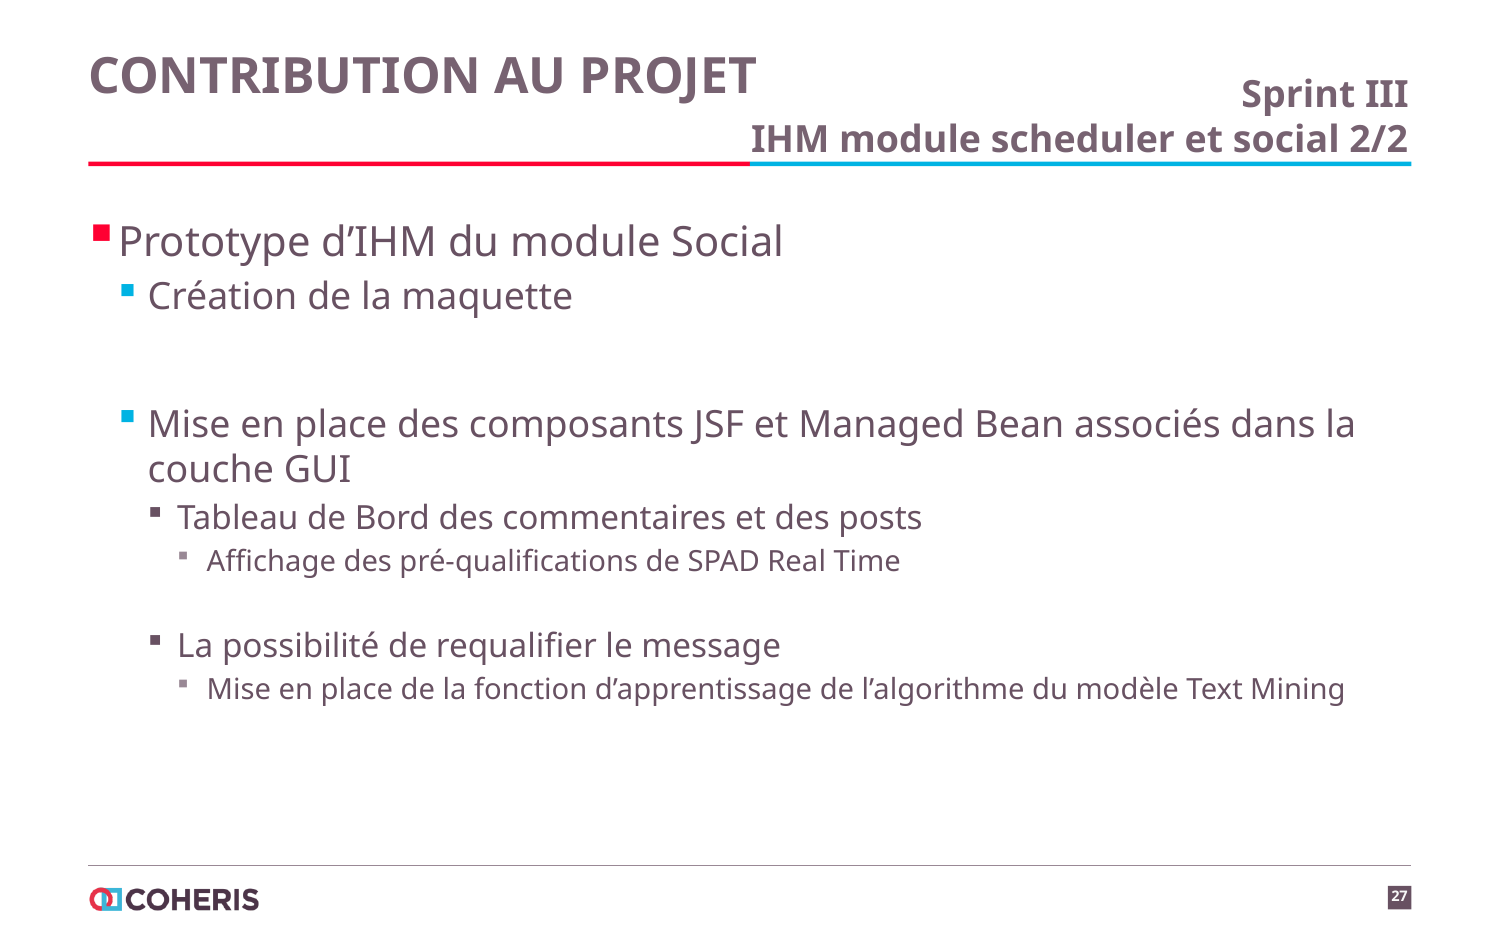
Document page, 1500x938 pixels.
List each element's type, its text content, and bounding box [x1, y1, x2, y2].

list Prototype d’IHM du module Social Création de la maquette Mise en place des composants JSF et Managed Bean associés dans la couche GUI Tableau de Bord des commentaires et des posts Affichage des pré-qualifications de SPAD Real Time La possibilité de requalifier le message Mise en place de la fonction d’apprentissage de l’algorithme du modèle Text Mining [88, 207, 1409, 833]
title Contribution au projet [88, 43, 1412, 121]
text_box Sprint III IHM module scheduler et social 2/2 [85, 70, 1409, 147]
picture [69, 865, 278, 933]
slide_number 27 [1364, 872, 1435, 923]
